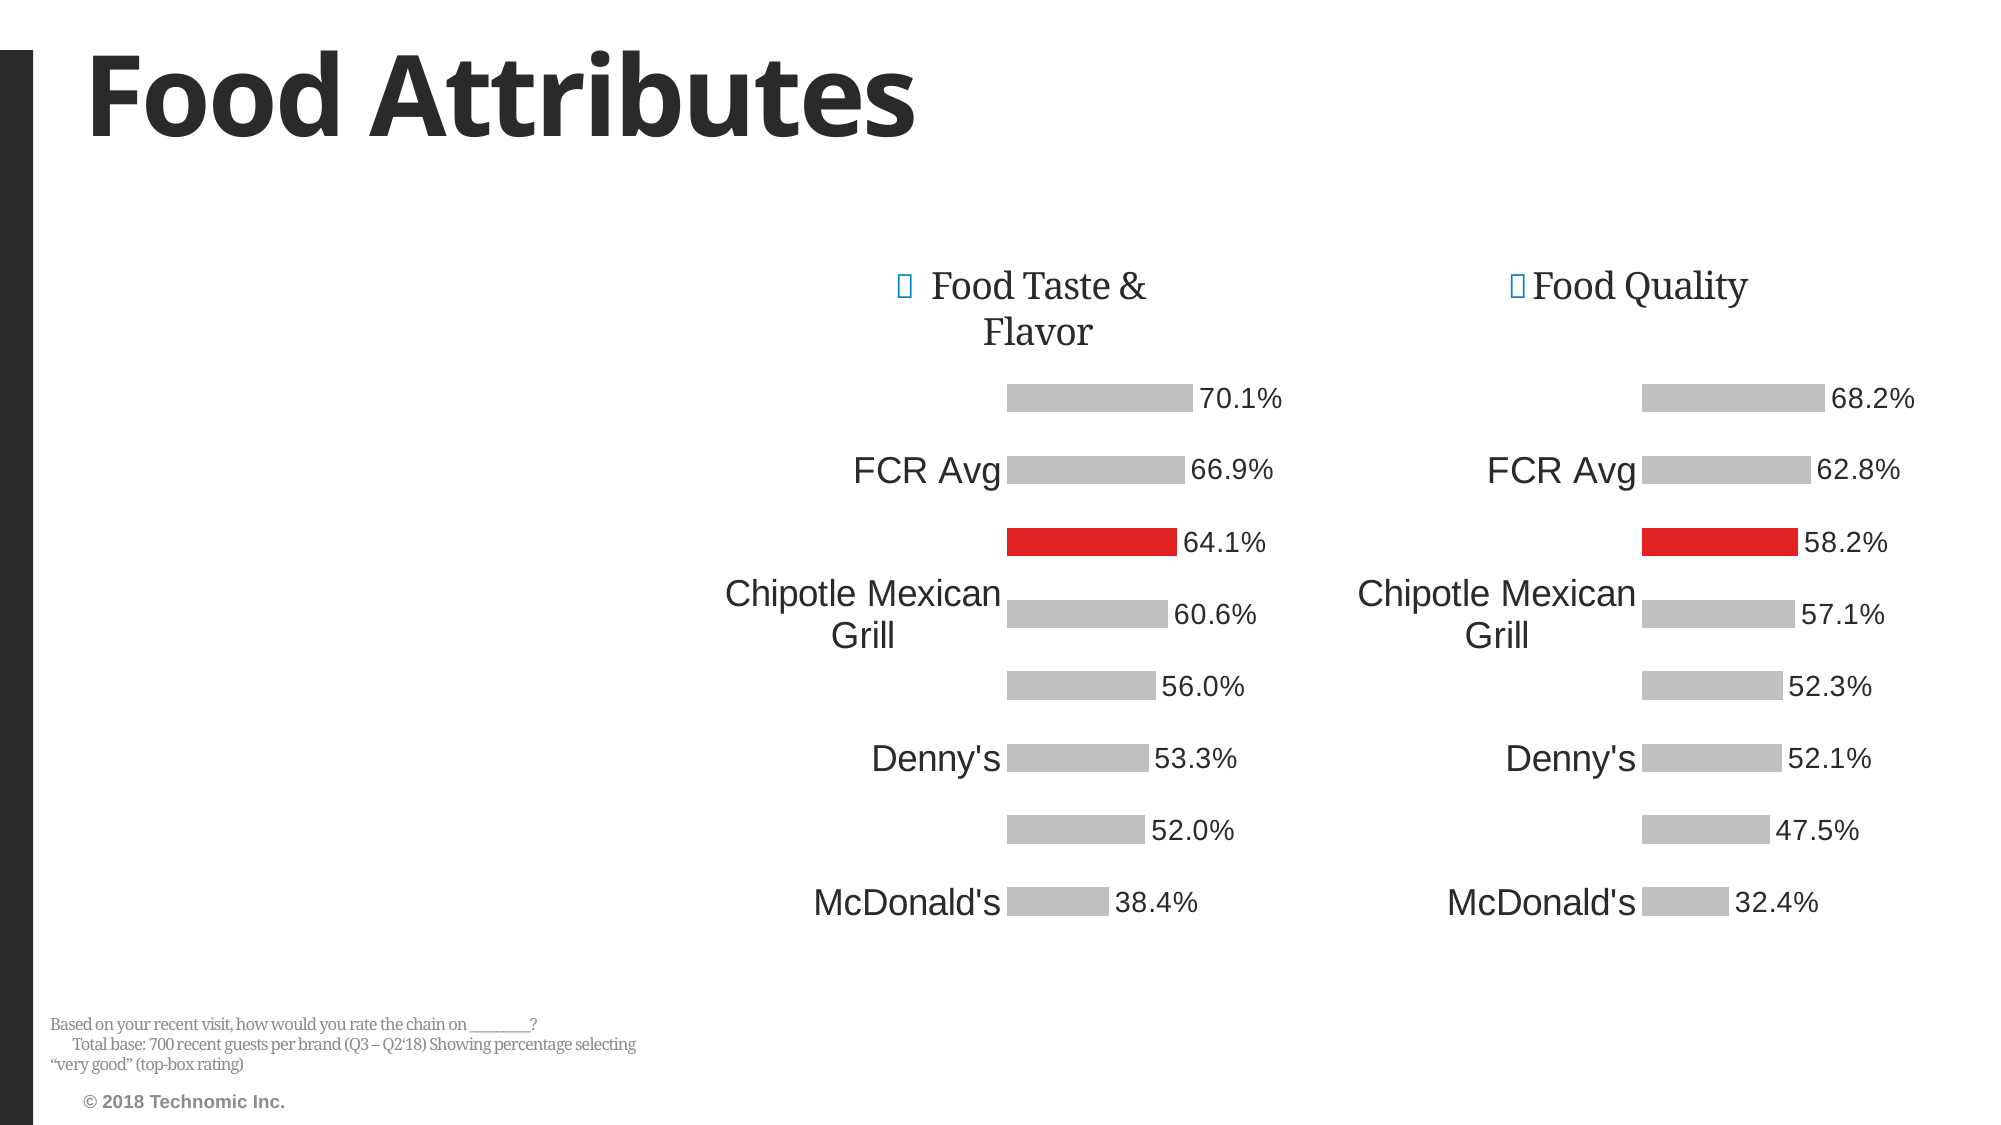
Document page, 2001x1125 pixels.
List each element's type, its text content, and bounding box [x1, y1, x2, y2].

chart [713, 349, 1284, 951]
list Based on your recent visit, how would you rate the chain on _________? Total base: 700 recent guests per brand (Q3 – Q2‘18) Showing percentage selecting “very good” (top-box rating) [50, 1014, 653, 1094]
chart [1345, 349, 1917, 951]
list Food Taste & Flavor [900, 262, 1177, 338]
title Food Attributes [83, 50, 1700, 179]
list Food Quality [1512, 262, 1769, 338]
